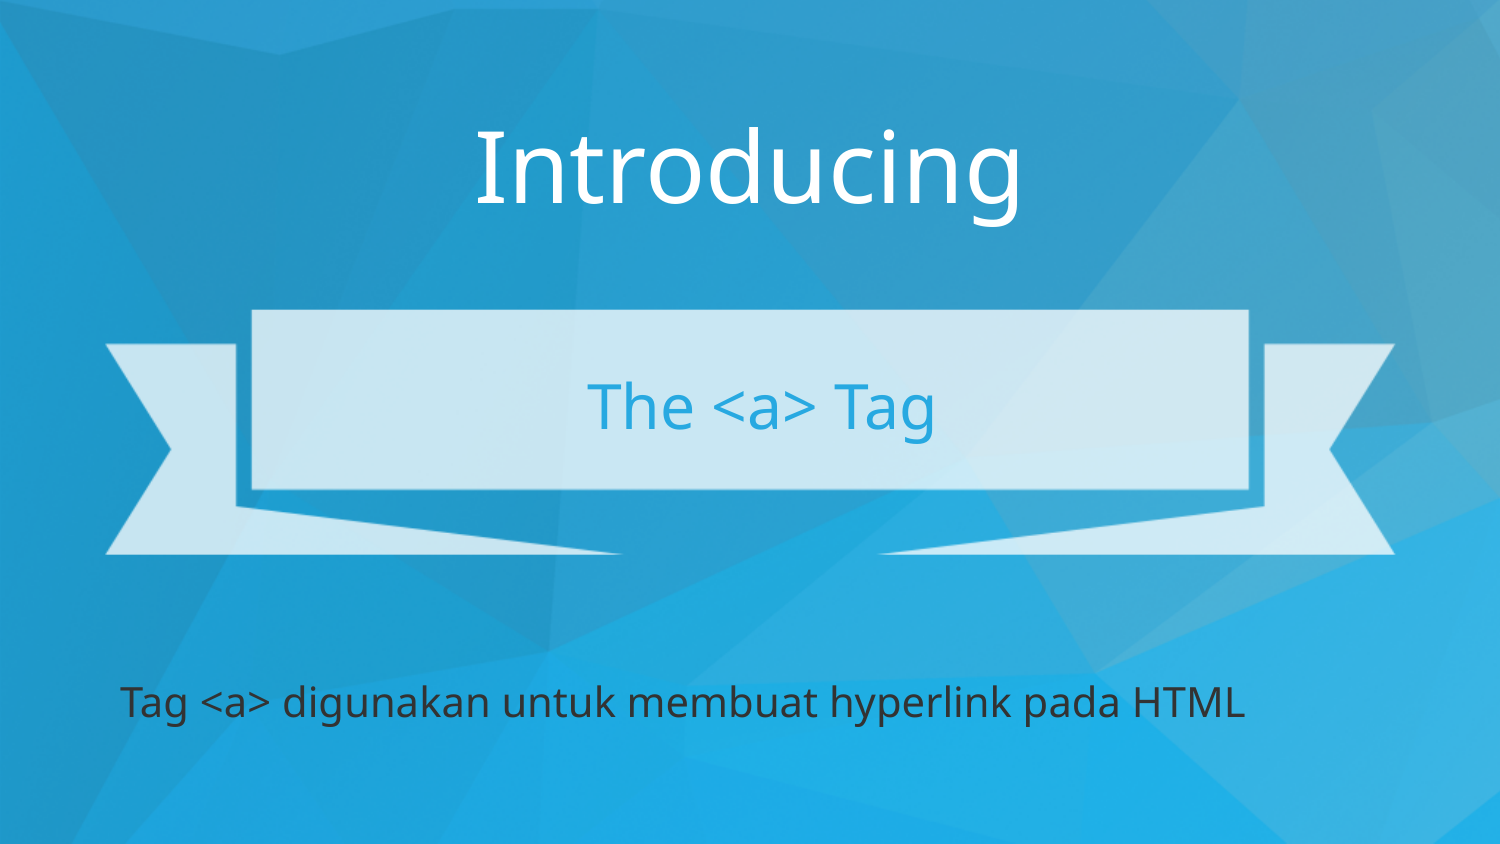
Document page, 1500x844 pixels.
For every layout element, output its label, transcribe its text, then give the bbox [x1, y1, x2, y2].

subtitle Tag <a> digunakan untuk membuat hyperlink pada HTML [105, 661, 1420, 760]
title The <a> Tag [219, 324, 1306, 457]
picture [0, 0, 1500, 844]
